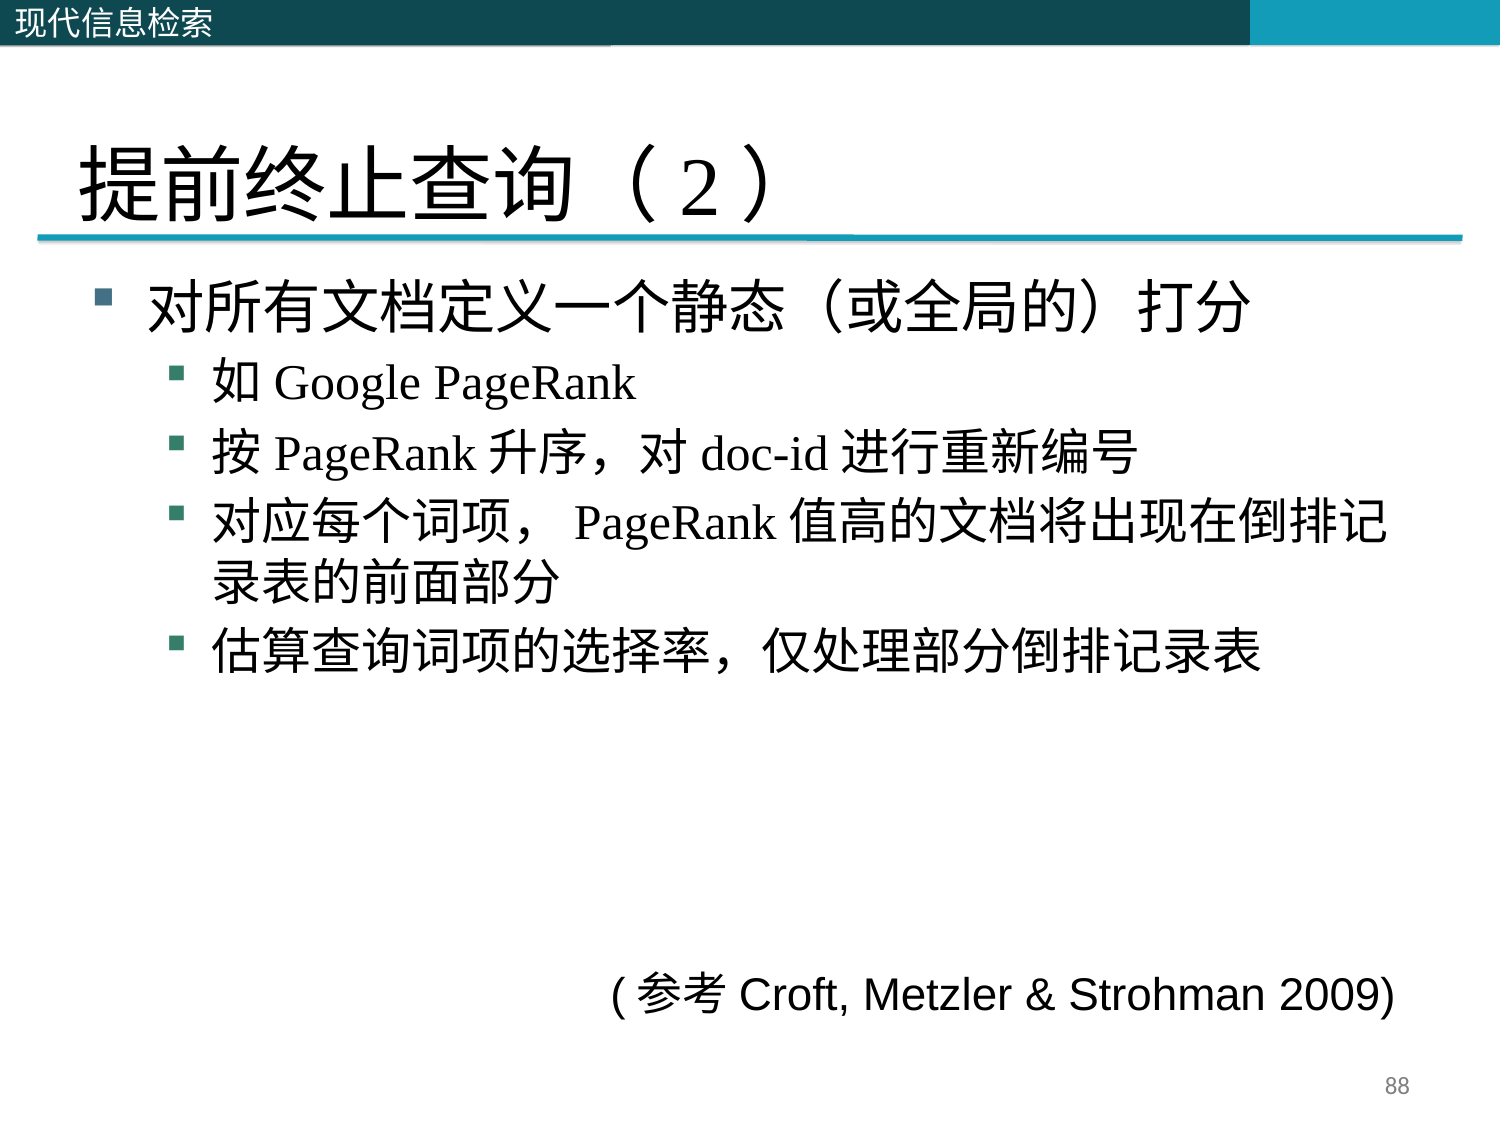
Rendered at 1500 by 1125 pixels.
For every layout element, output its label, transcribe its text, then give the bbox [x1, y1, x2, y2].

text_box (参考Croft, Metzler & Strohman 2009) [608, 967, 1463, 1020]
list 对所有文档定义一个静态（或全局的）打分 如Google PageRank 按PageRank升序，对doc-id进行重新编号 对应每个词项，PageRank值高的文档将出现在倒排记录表的前面部分 估算查询词项的选择率，仅处理部分倒排记录表 [74, 262, 1426, 1076]
title 提前终止查询（2） [74, 44, 1426, 233]
text_box 88 [1074, 1062, 1425, 1103]
